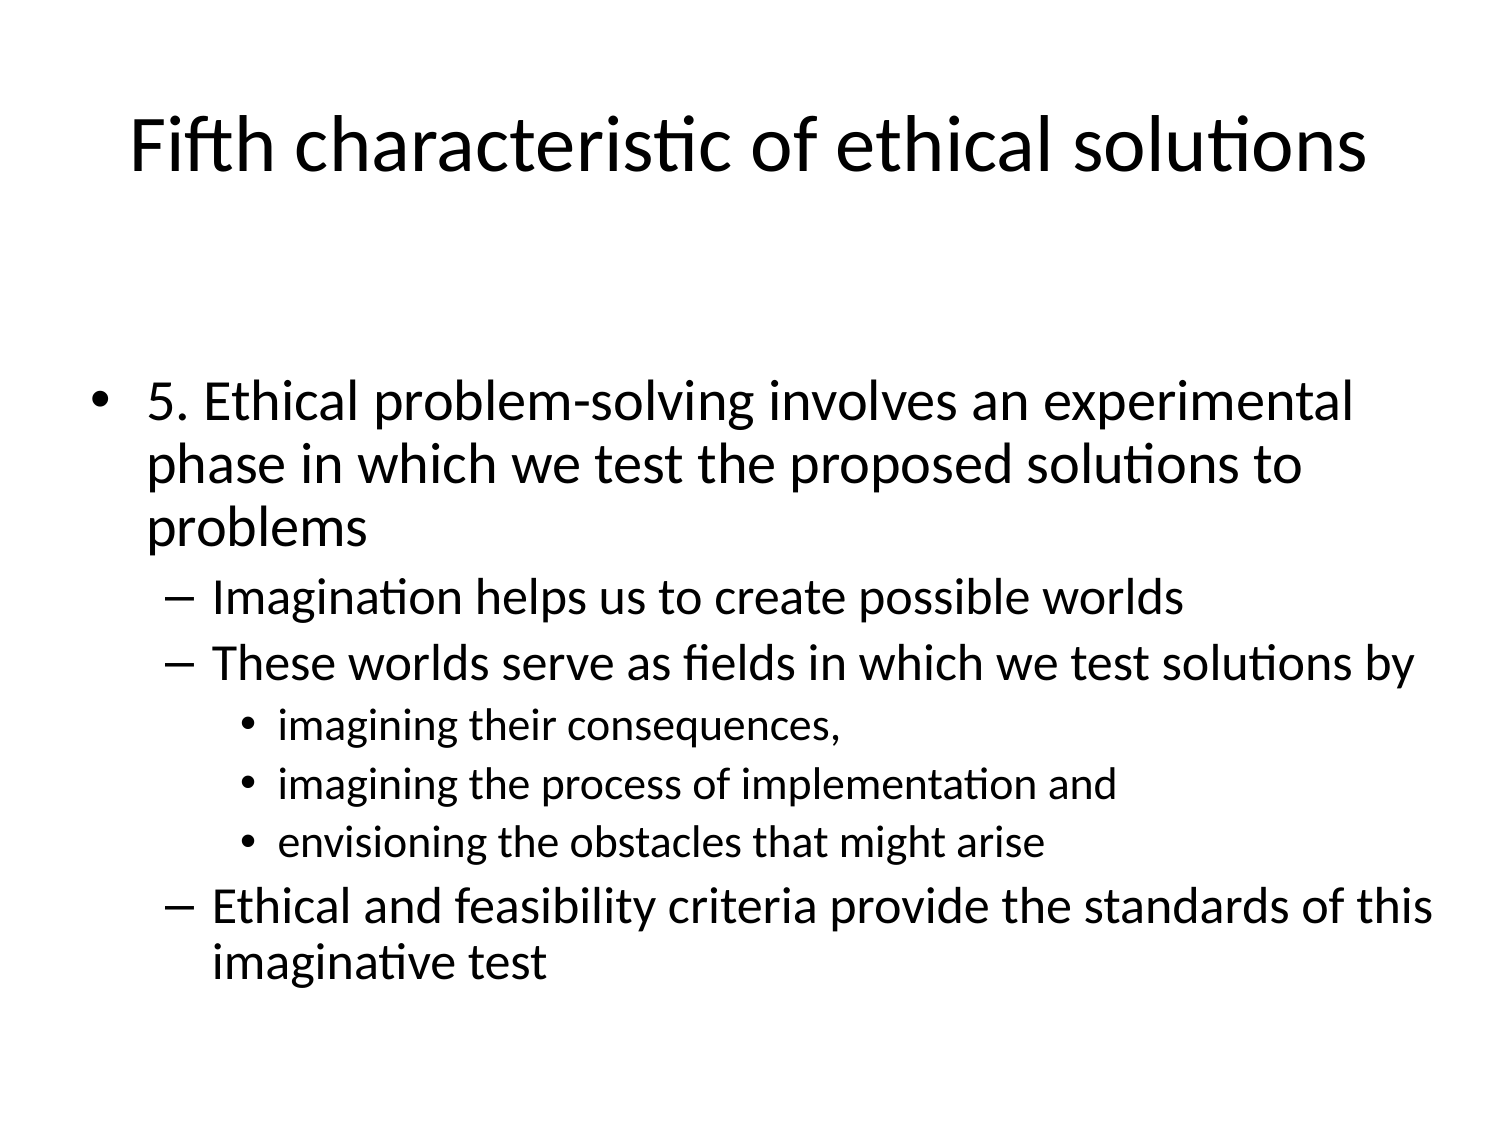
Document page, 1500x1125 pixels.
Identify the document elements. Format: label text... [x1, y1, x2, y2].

list 5. Ethical problem-solving involves an experimental phase in which we test the proposed solutions to problems Imagination helps us to create possible worlds These worlds serve as fields in which we test solutions by imagining their consequences, imagining the process of implementation and envisioning the obstacles that might arise Ethical and feasibility criteria provide the standards of this imaginative test [75, 362, 1450, 1038]
title Fifth characteristic of ethical solutions [75, 45, 1425, 233]
